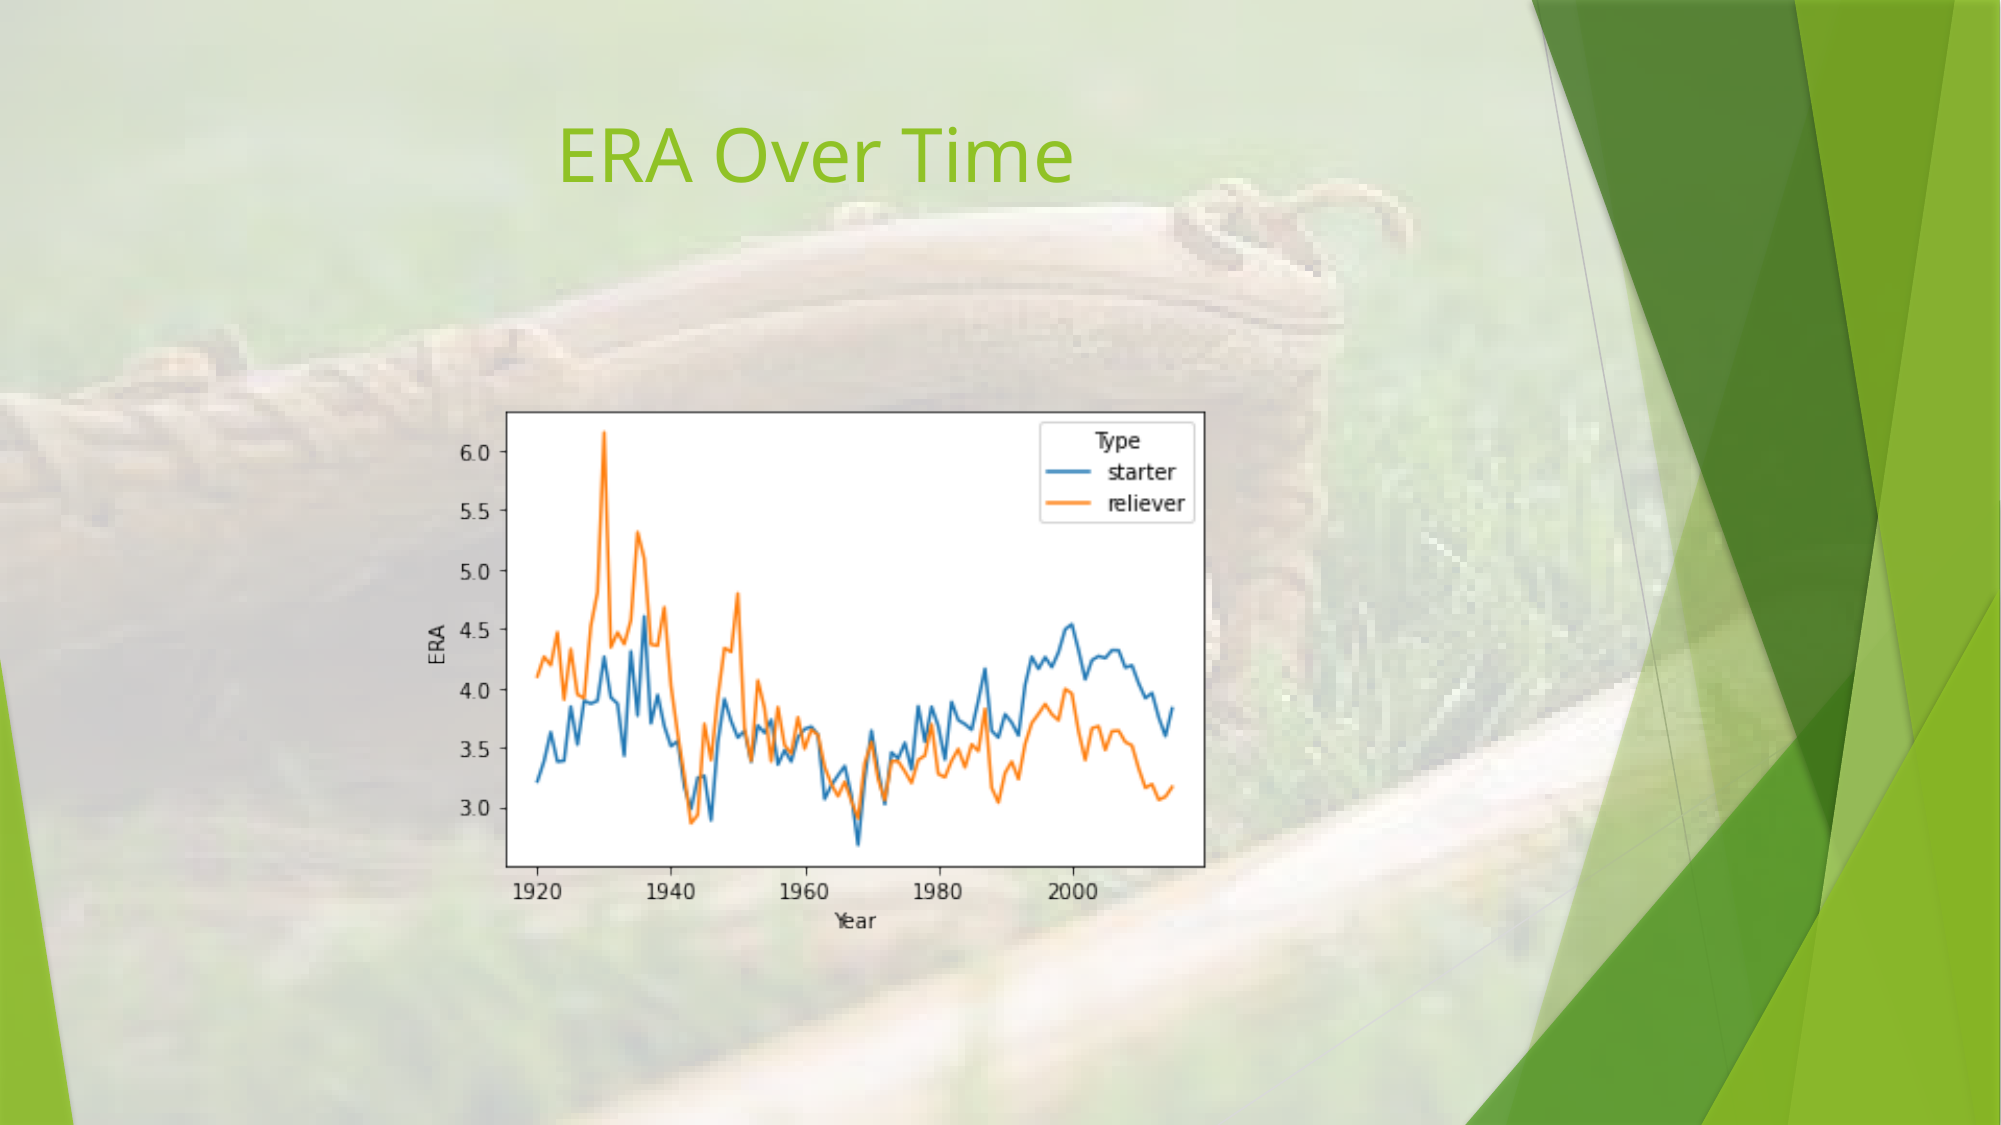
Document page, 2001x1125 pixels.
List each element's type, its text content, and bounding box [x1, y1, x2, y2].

title ERA Over Time [111, 99, 1522, 317]
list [413, 399, 1219, 947]
